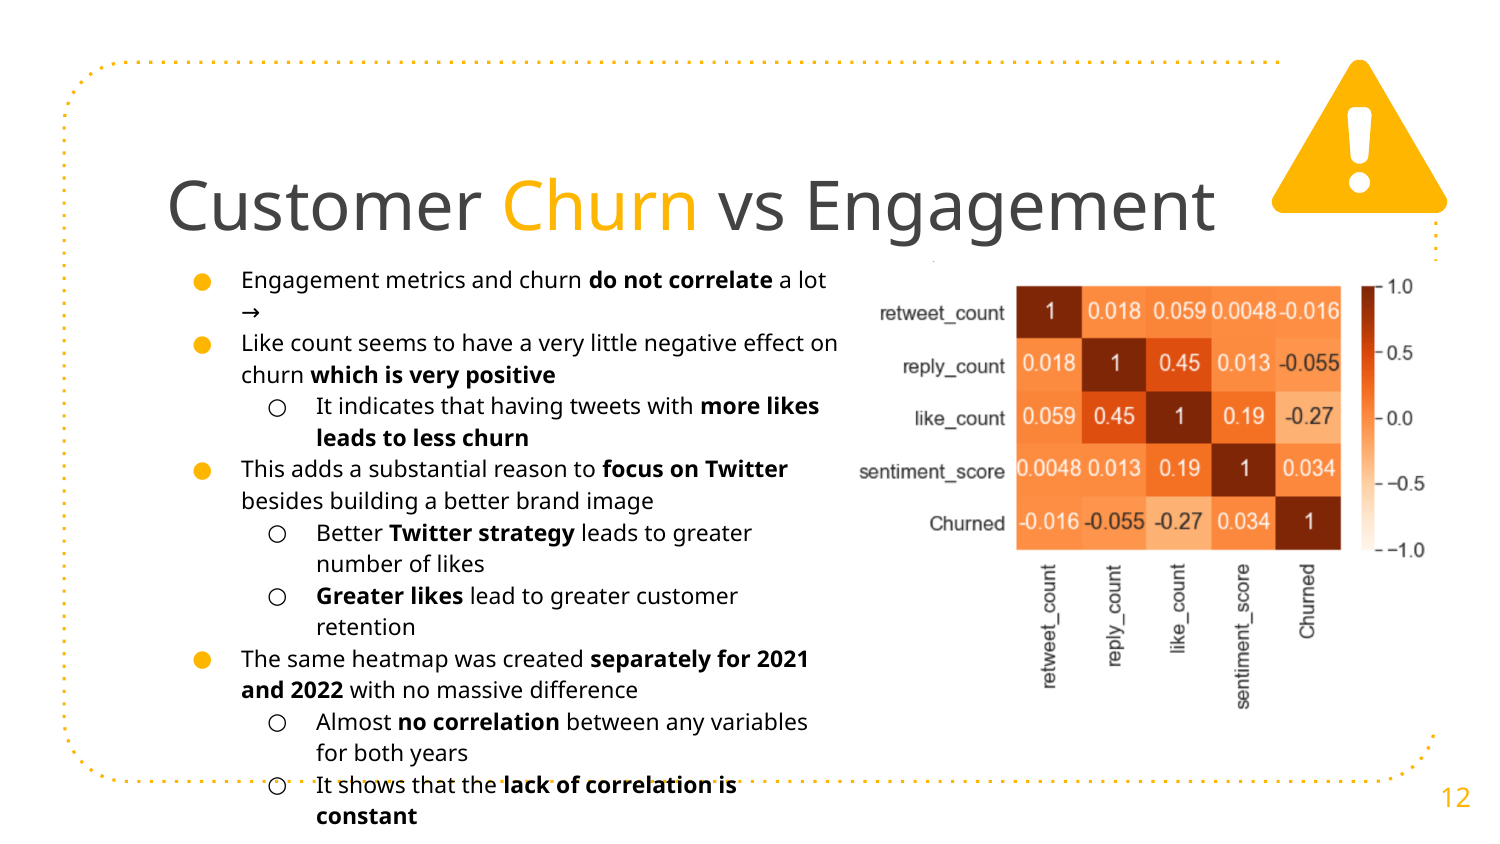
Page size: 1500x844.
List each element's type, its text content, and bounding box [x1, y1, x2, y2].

text_box [1271, 59, 1448, 213]
title Customer Churn vs Engagement [151, 146, 1278, 259]
picture [854, 260, 1448, 729]
list Engagement metrics and churn do not correlate a lot → Like count seems to have a very little negative effect on churn which is very positive It indicates that having tweets with more likes leads to less churn This adds a substantial reason to focus on Twitter besides building a better brand image Better Twitter strategy leads to greater number of likes Greater likes lead to greater customer retention The same heatmap was created separately for 2021 and 2022 with no massive difference Almost no correlation between any variables for both years It shows that the lack of correlation is constant [151, 246, 855, 844]
slide_number 12 [1411, 753, 1500, 844]
